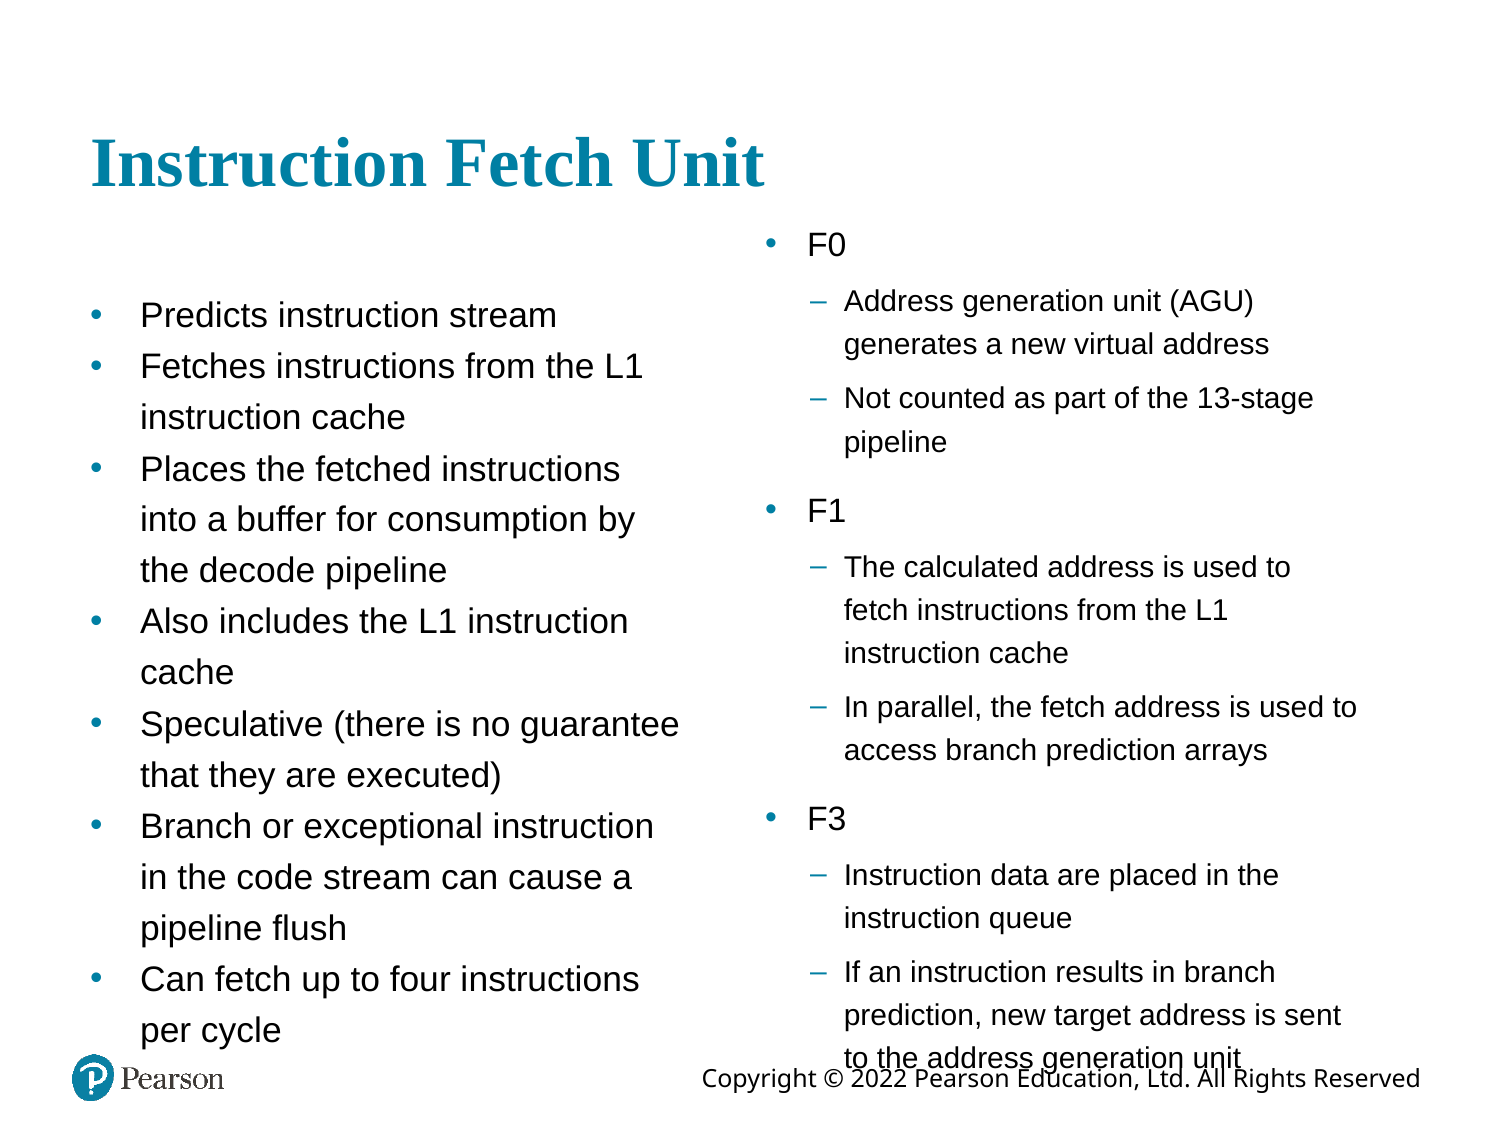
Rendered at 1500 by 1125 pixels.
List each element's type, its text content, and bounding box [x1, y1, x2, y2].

picture [99, 1059, 224, 1101]
title Instruction Fetch Unit [75, 35, 1425, 216]
list F0 Address generation unit (AGU) generates a new virtual address Not counted as part of the 13-stage pipeline F1 The calculated address is used to fetch instructions from the L1 instruction cache In parallel, the fetch address is used to access branch prediction arrays F3 Instruction data are placed in the instruction queue If an instruction results in branch prediction, new target address is sent to the address generation unit [750, 200, 1375, 1100]
picture [72, 1088, 82, 1101]
picture [72, 1054, 79, 1070]
list Predicts instruction stream Fetches instructions from the L1 instruction cache Places the fetched instructions into a buffer for consumption by the decode pipeline Also includes the L1 instruction cache Speculative (there is no guarantee that they are executed) Branch or exceptional instruction in the code stream can cause a pipeline flush Can fetch up to four instructions per cycle [75, 268, 700, 1059]
picture [81, 1063, 106, 1088]
